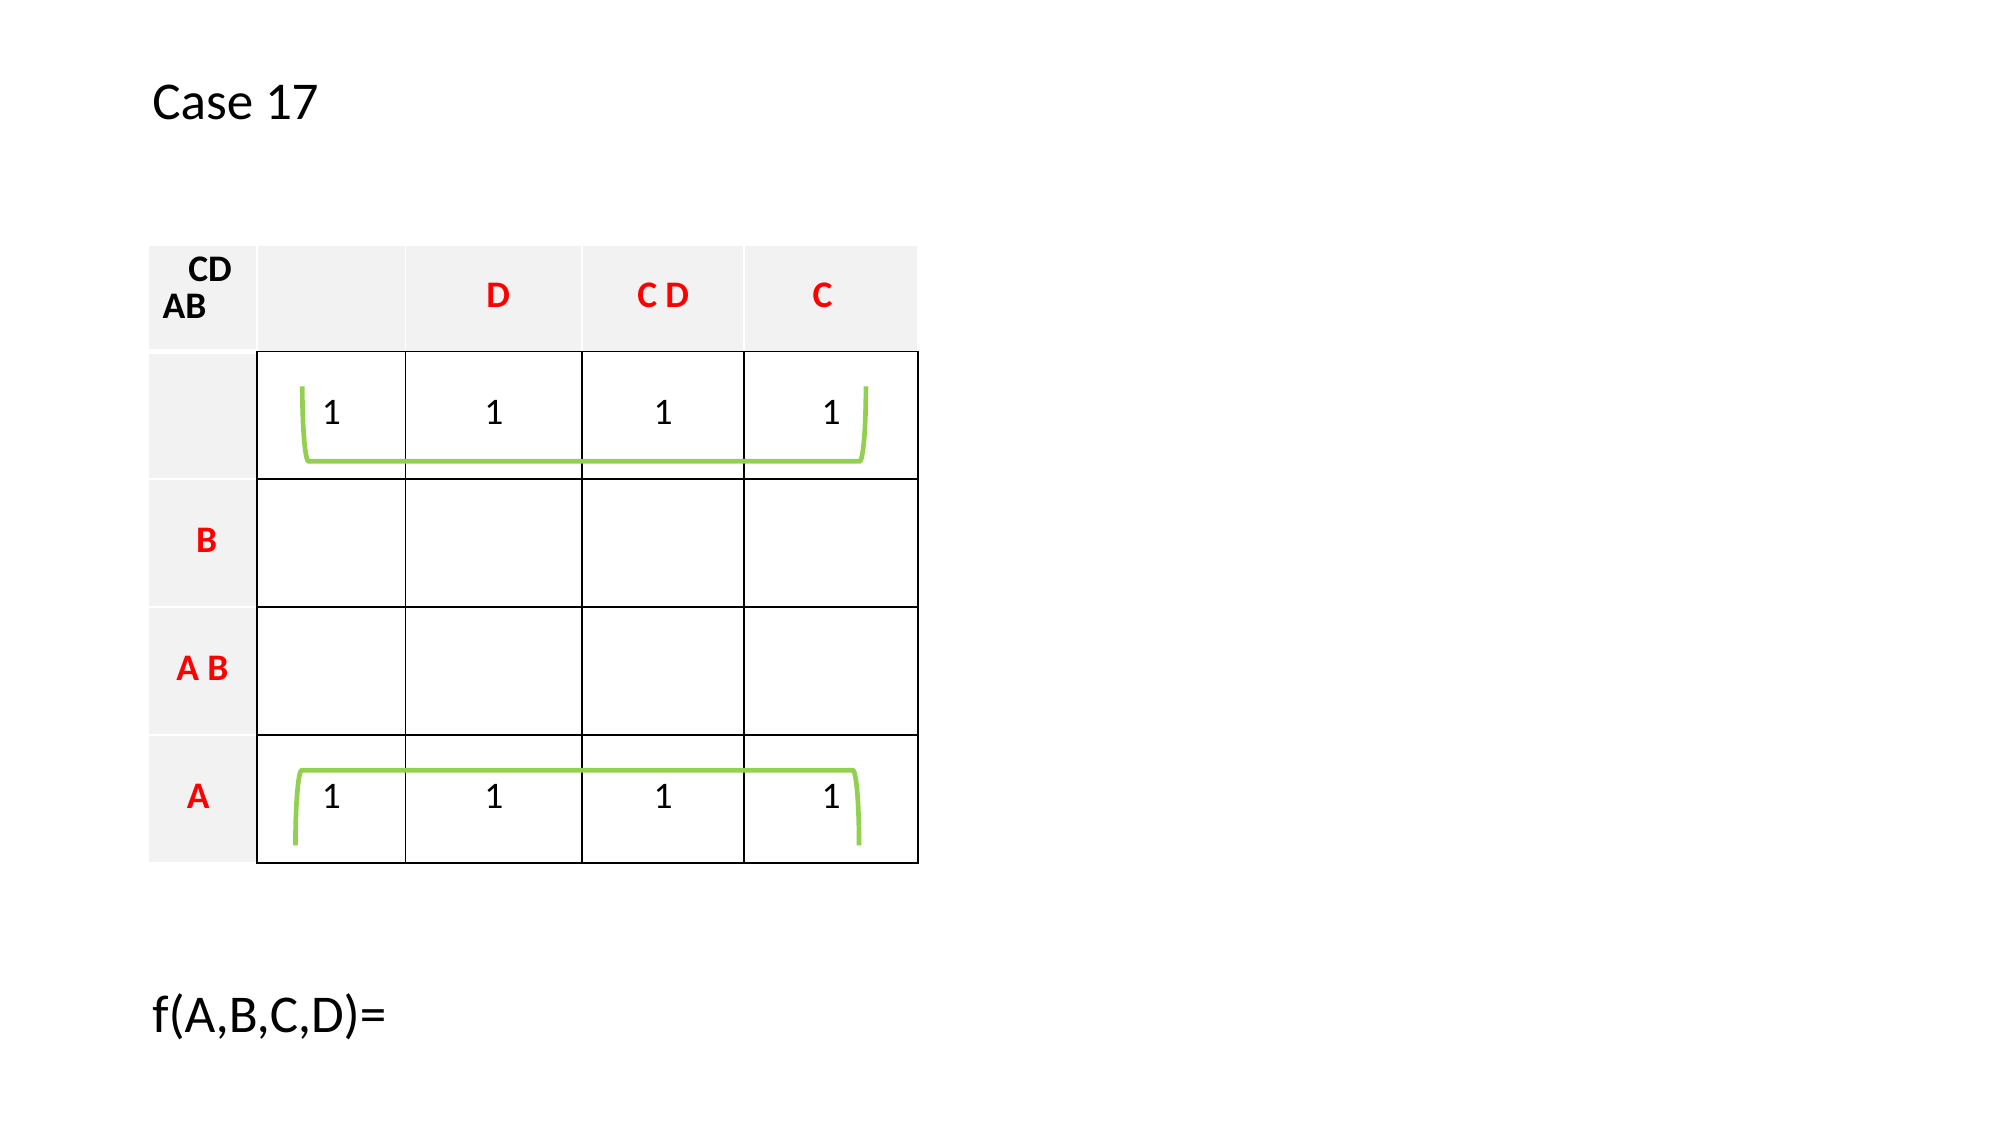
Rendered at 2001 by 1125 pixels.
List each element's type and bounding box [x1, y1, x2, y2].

text_box [294, 769, 860, 846]
text_box [301, 386, 867, 462]
